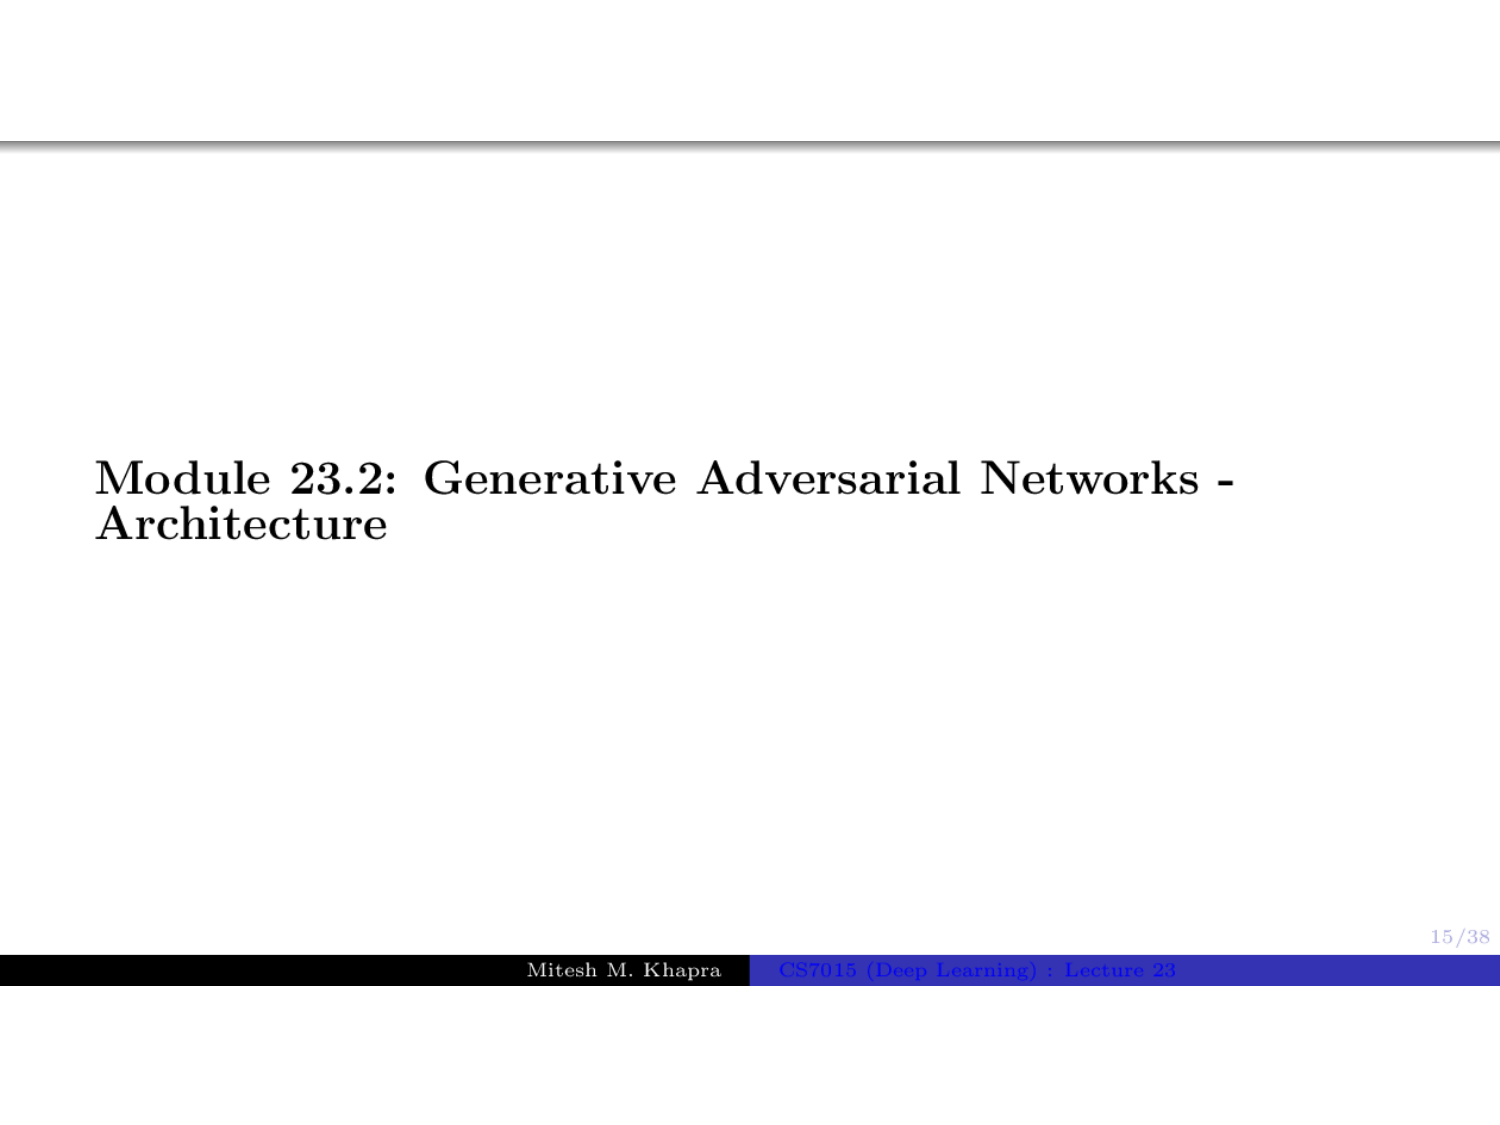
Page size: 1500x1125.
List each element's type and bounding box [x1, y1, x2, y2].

picture [0, 141, 1500, 986]
